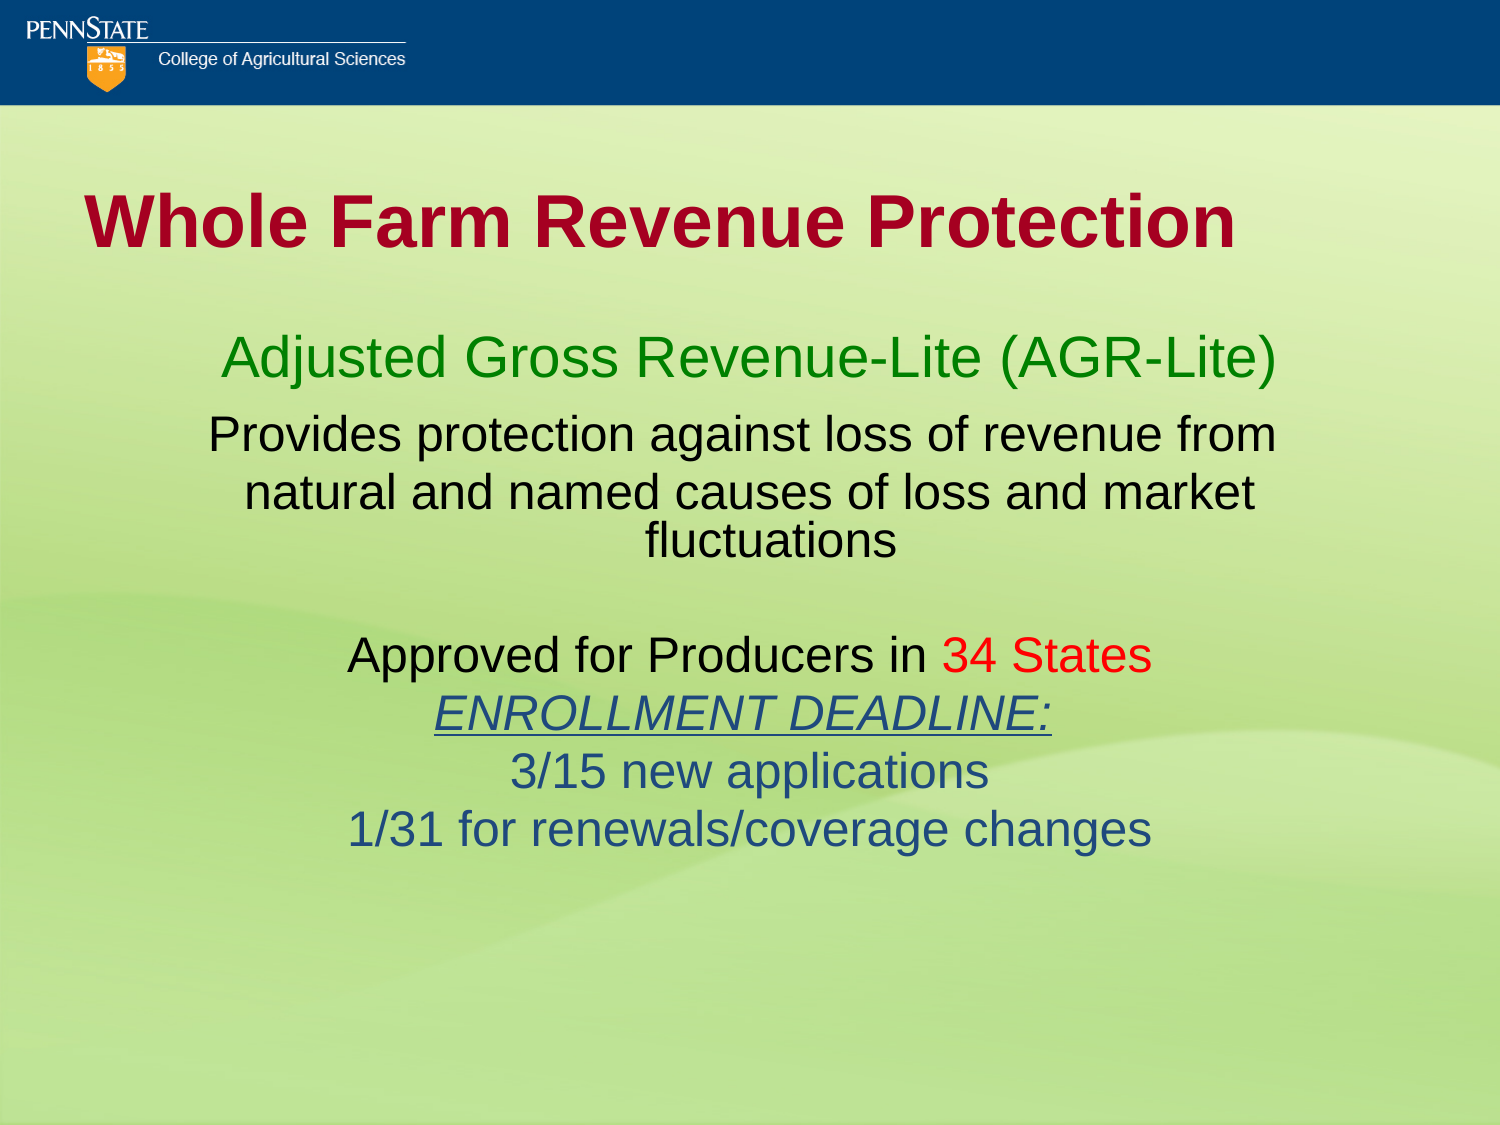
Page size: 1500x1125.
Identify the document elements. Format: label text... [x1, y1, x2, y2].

title Whole Farm Revenue Protection [84, 157, 1435, 278]
picture [0, 0, 1500, 1125]
list Adjusted Gross Revenue-Lite (AGR-Lite) Provides protection against loss of revenue from natural and named causes of loss and market fluctuations Approved for Producers in 34 States ENROLLMENT DEADLINE: 3/15 new applications 1/31 for renewals/coverage changes [112, 324, 1388, 1075]
